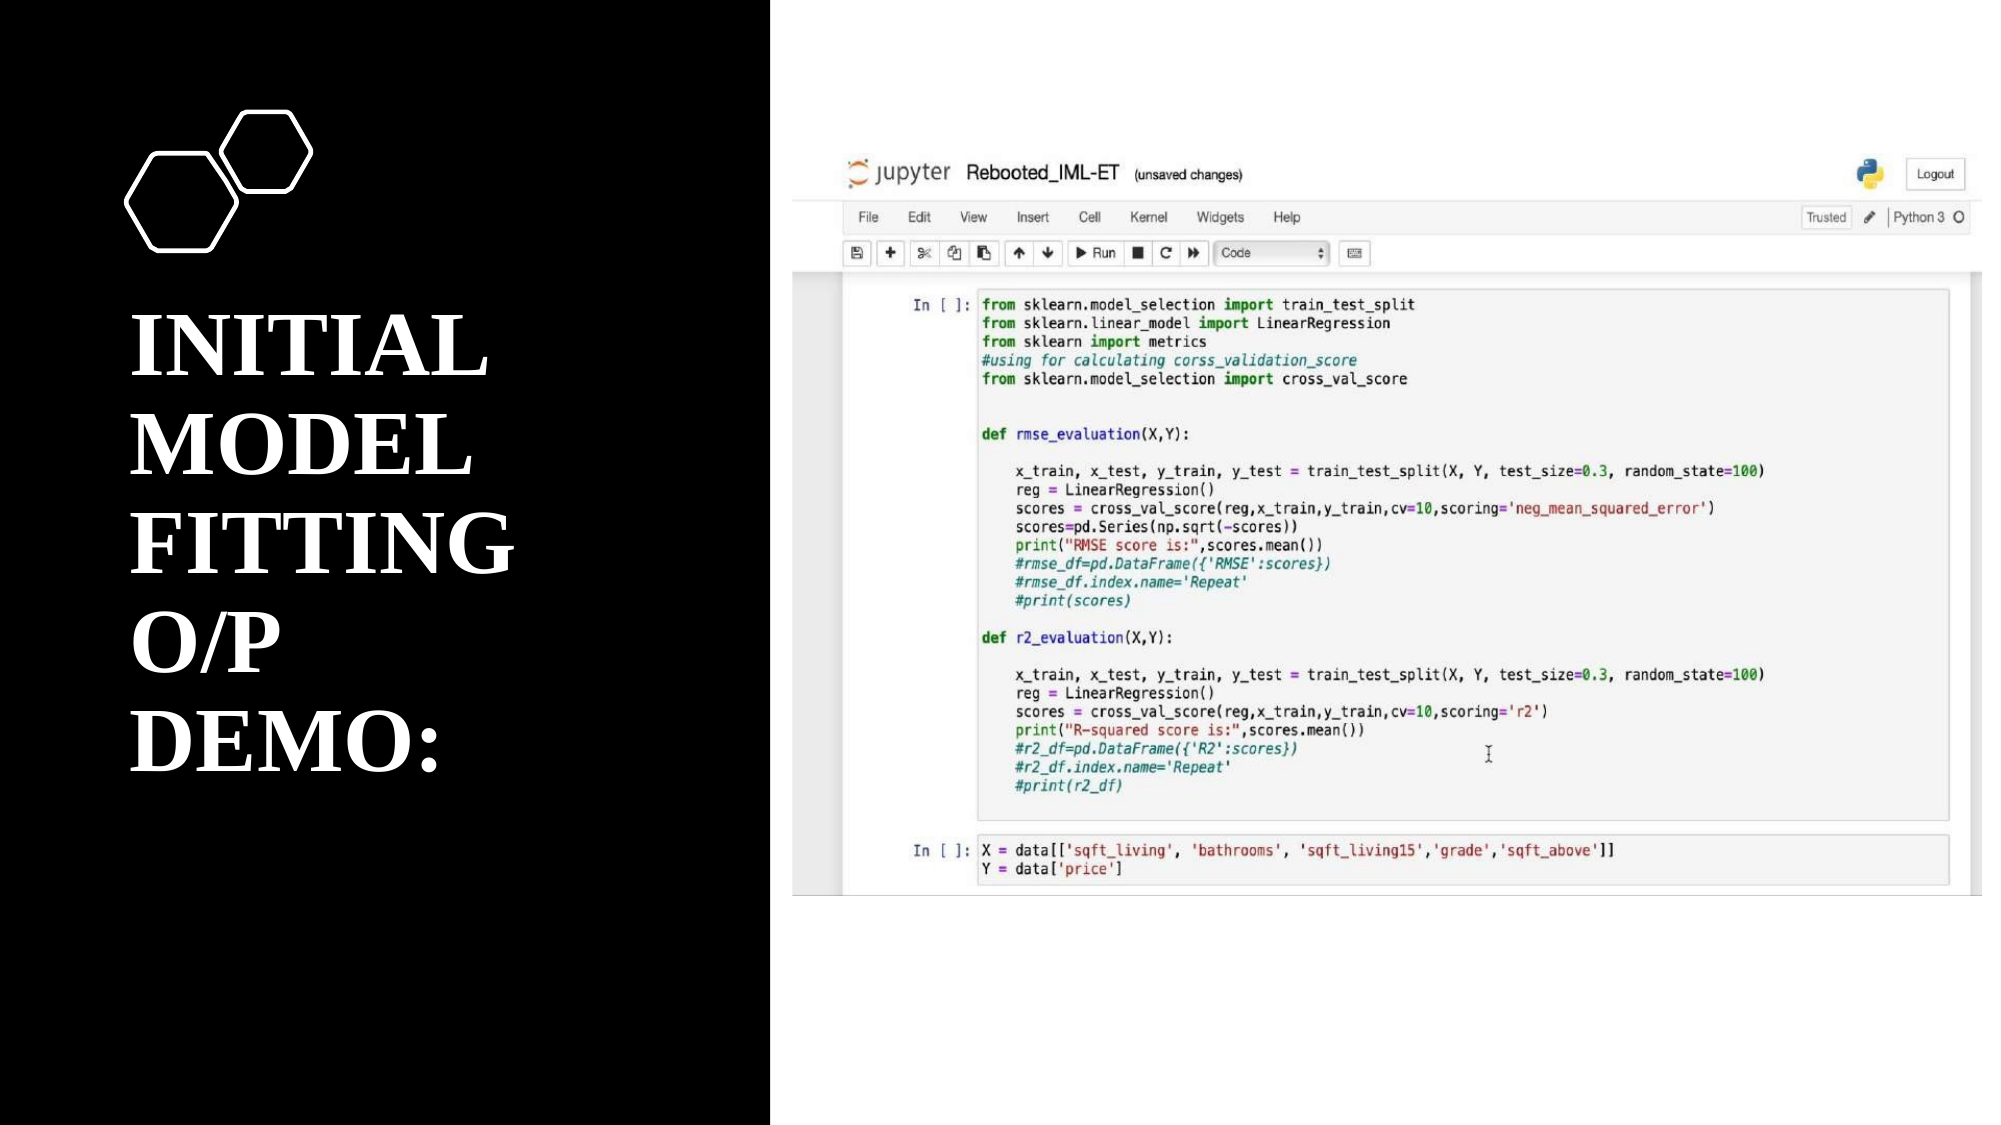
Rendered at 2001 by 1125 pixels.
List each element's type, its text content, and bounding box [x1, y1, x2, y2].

text_box [792, 153, 1983, 896]
text_box [126, 153, 237, 251]
text_box [0, 0, 771, 1125]
title INITIAL MODEL FITTING O/P DEMO: [127, 283, 619, 792]
text_box [221, 111, 311, 192]
